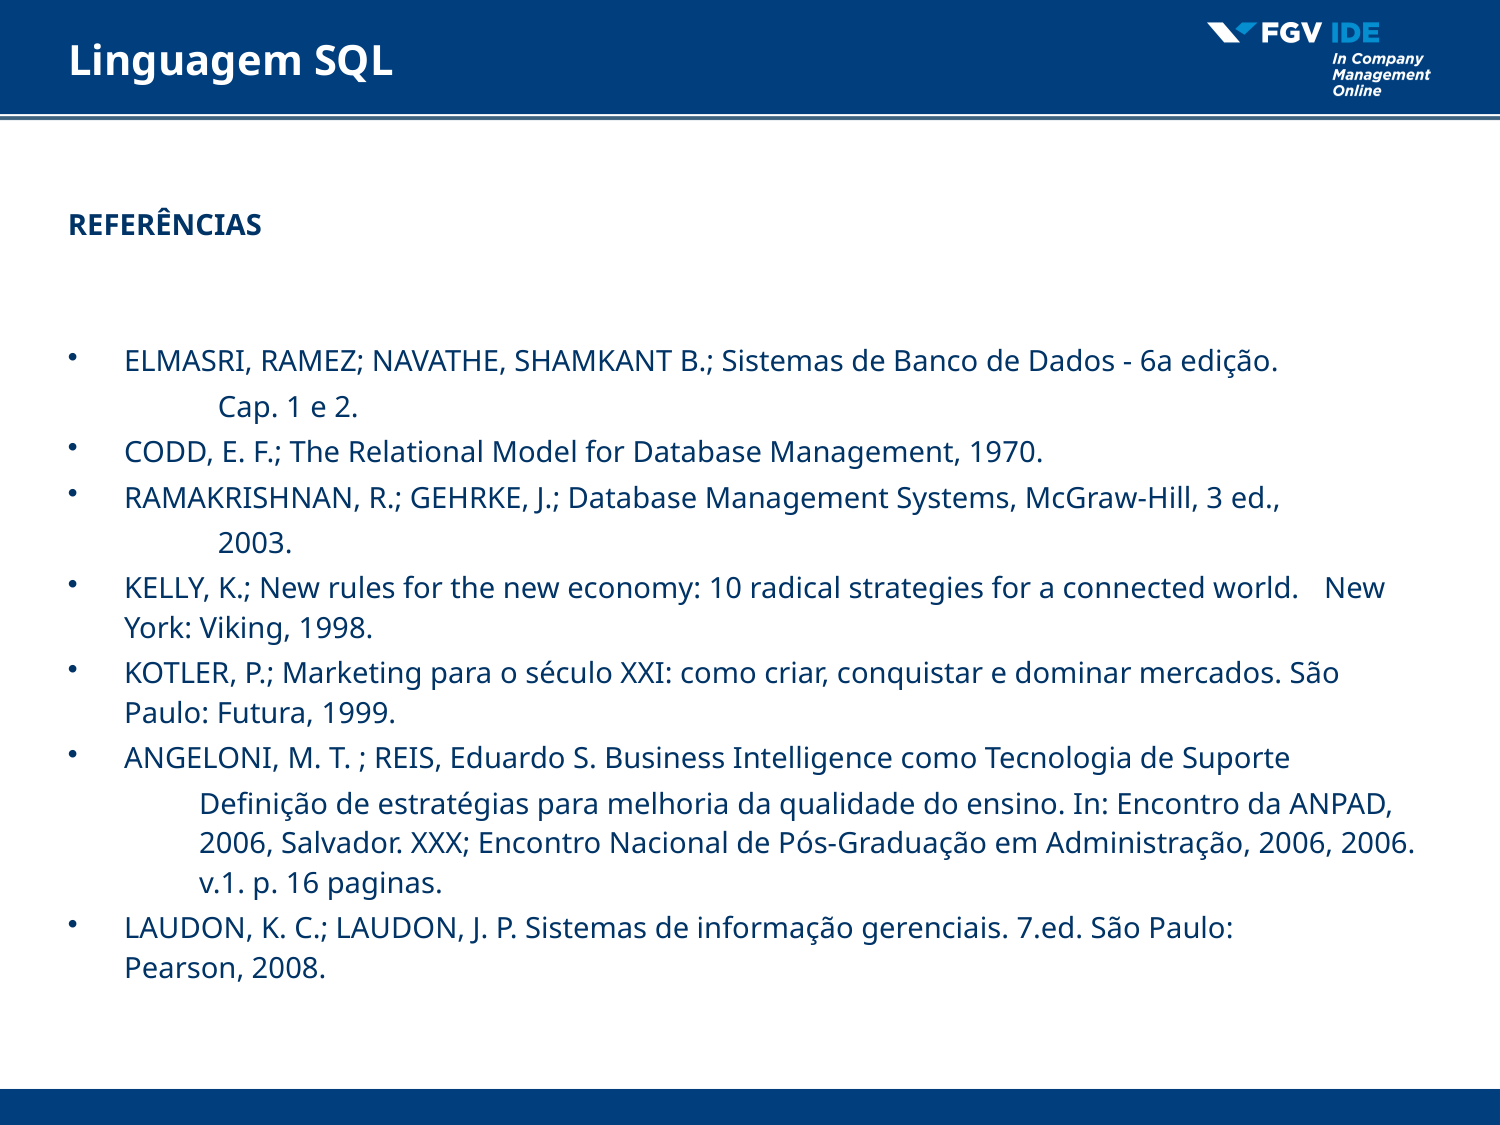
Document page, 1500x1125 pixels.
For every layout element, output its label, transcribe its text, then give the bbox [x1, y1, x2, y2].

list REFERÊNCIAS ELMASRI, RAMEZ; NAVATHE, SHAMKANT B.; Sistemas de Banco de Dados - 6a edição. Cap. 1 e 2. CODD, E. F.; The Relational Model for Database Management, 1970. RAMAKRISHNAN, R.; GEHRKE, J.; Database Management Systems, McGraw-Hill, 3 ed., 2003. KELLY, K.; New rules for the new economy: 10 radical strategies for a connected world. New York: Viking, 1998. KOTLER, P.; Marketing para o século XXI: como criar, conquistar e dominar mercados. São Paulo: Futura, 1999. ANGELONI, M. T. ; REIS, Eduardo S. Business Intelligence como Tecnologia de Suporte Definição de estratégias para melhoria da qualidade do ensino. In: Encontro da ANPAD, 2006, Salvador. XXX; Encontro Nacional de Pós-Graduação em Administração, 2006, 2006. v.1. p. 16 paginas. LAUDON, K. C.; LAUDON, J. P. Sistemas de informação gerenciais. 7.ed. São Paulo: Pearson, 2008. [53, 149, 1447, 1059]
text_box Linguagem SQL [53, 26, 881, 95]
picture [0, 0, 1500, 1125]
